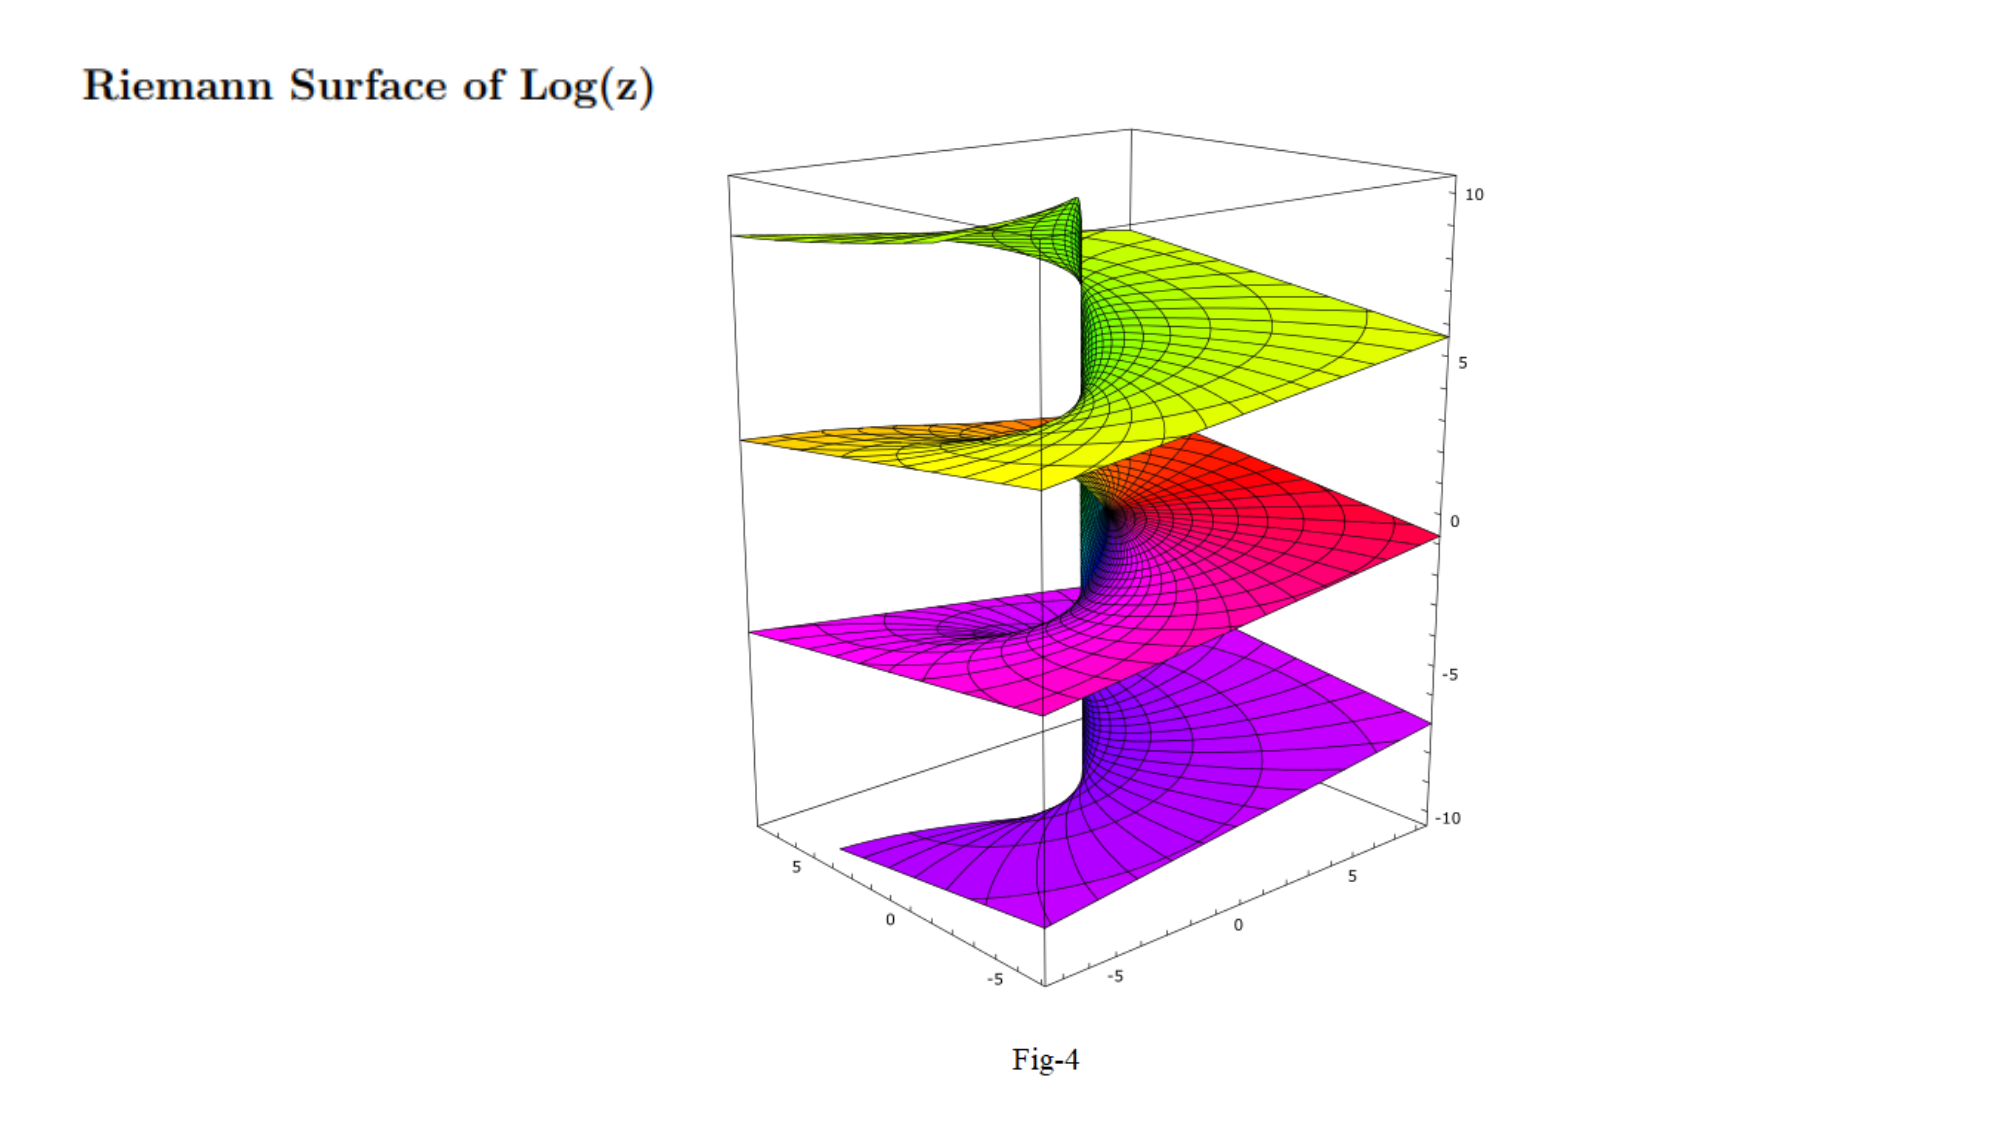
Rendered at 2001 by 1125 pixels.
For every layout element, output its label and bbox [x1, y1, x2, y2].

picture [52, 21, 698, 157]
picture [723, 116, 1486, 1092]
